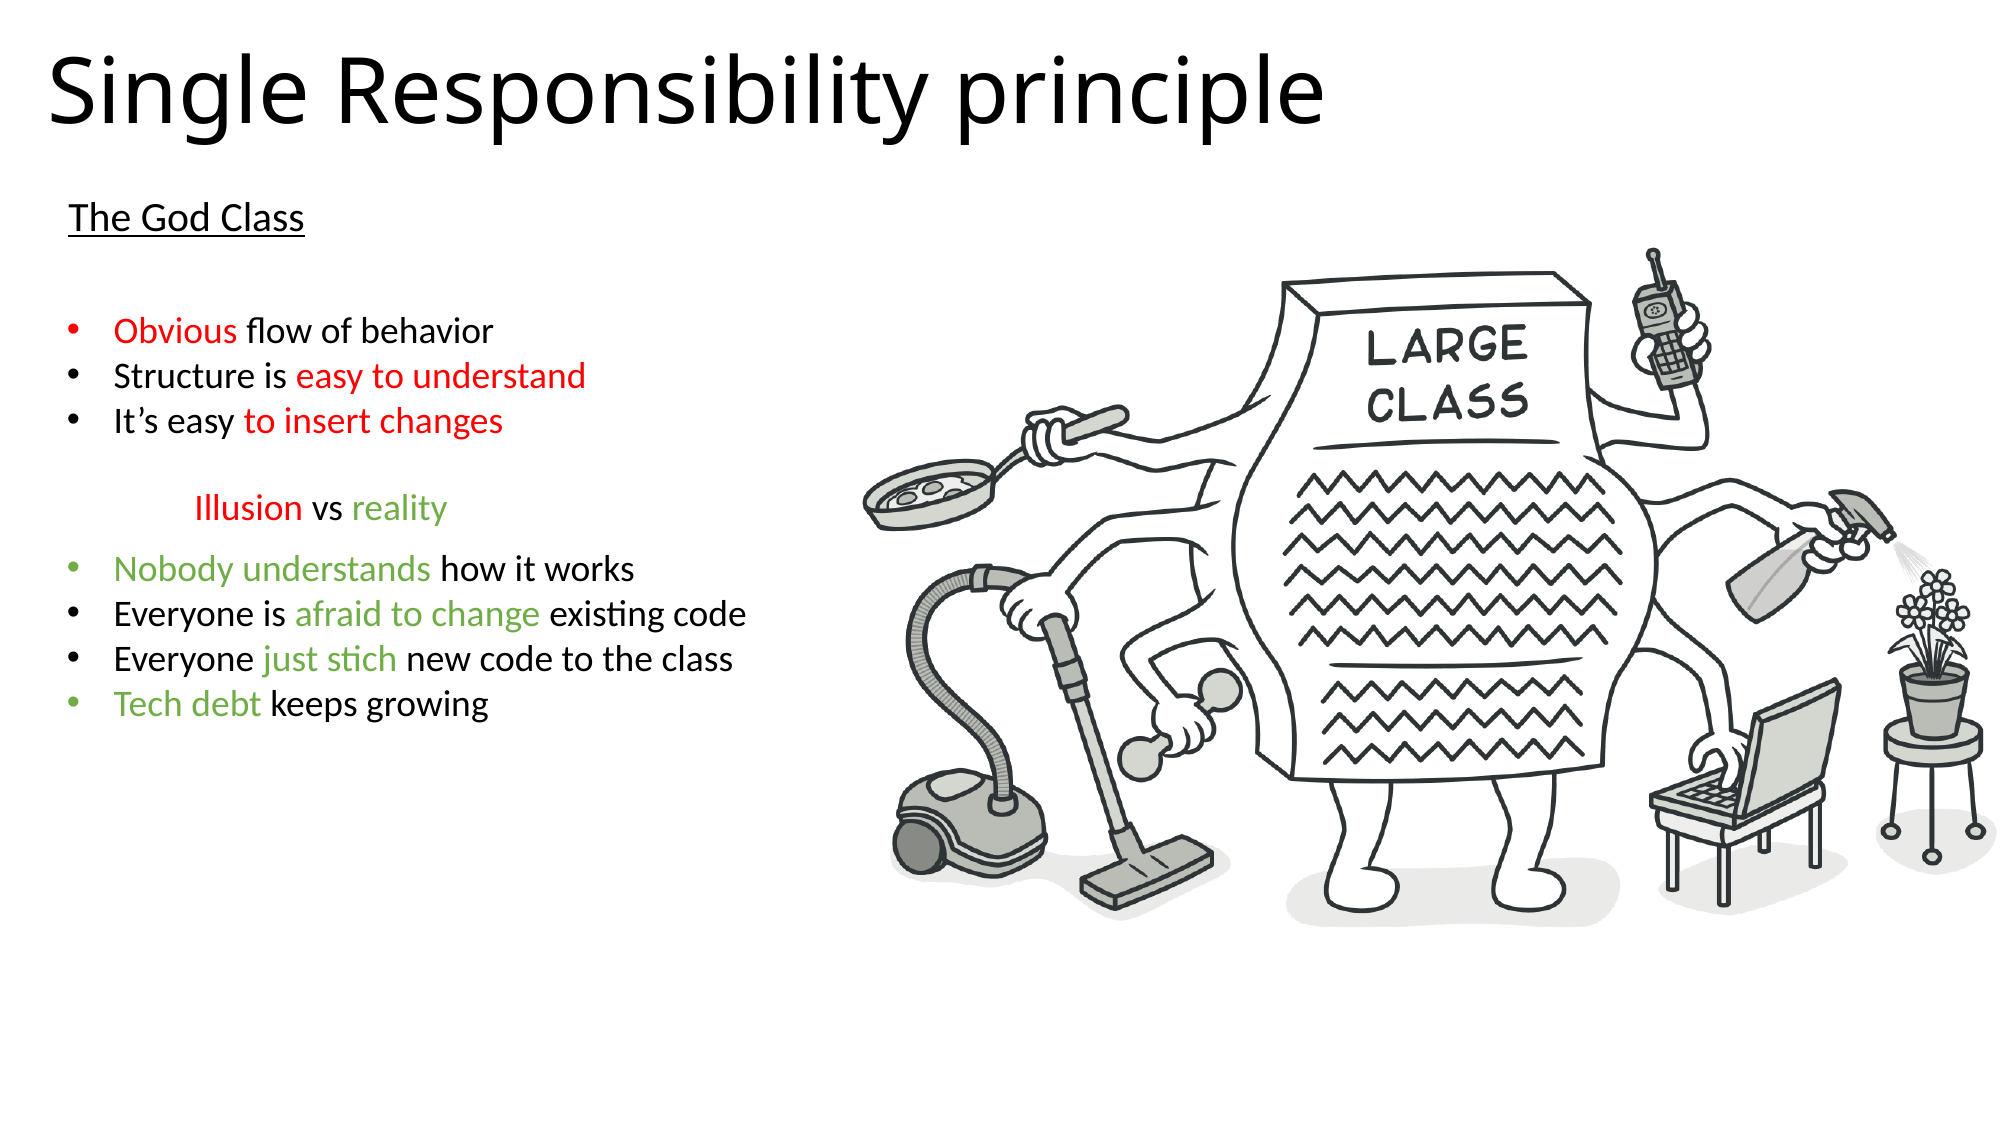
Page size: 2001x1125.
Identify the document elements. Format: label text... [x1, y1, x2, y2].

picture [854, 242, 2000, 930]
text_box Illusion vs reality [179, 475, 463, 536]
text_box Obvious flow of behavior Structure is easy to understand It’s easy to insert changes [52, 298, 831, 449]
text_box The God Class [53, 182, 320, 248]
text_box Nobody understands how it works Everyone is afraid to change existing code Everyone just stich new code to the class Tech debt keeps growing [52, 536, 831, 732]
title Single Responsibility principle [32, 22, 1758, 165]
